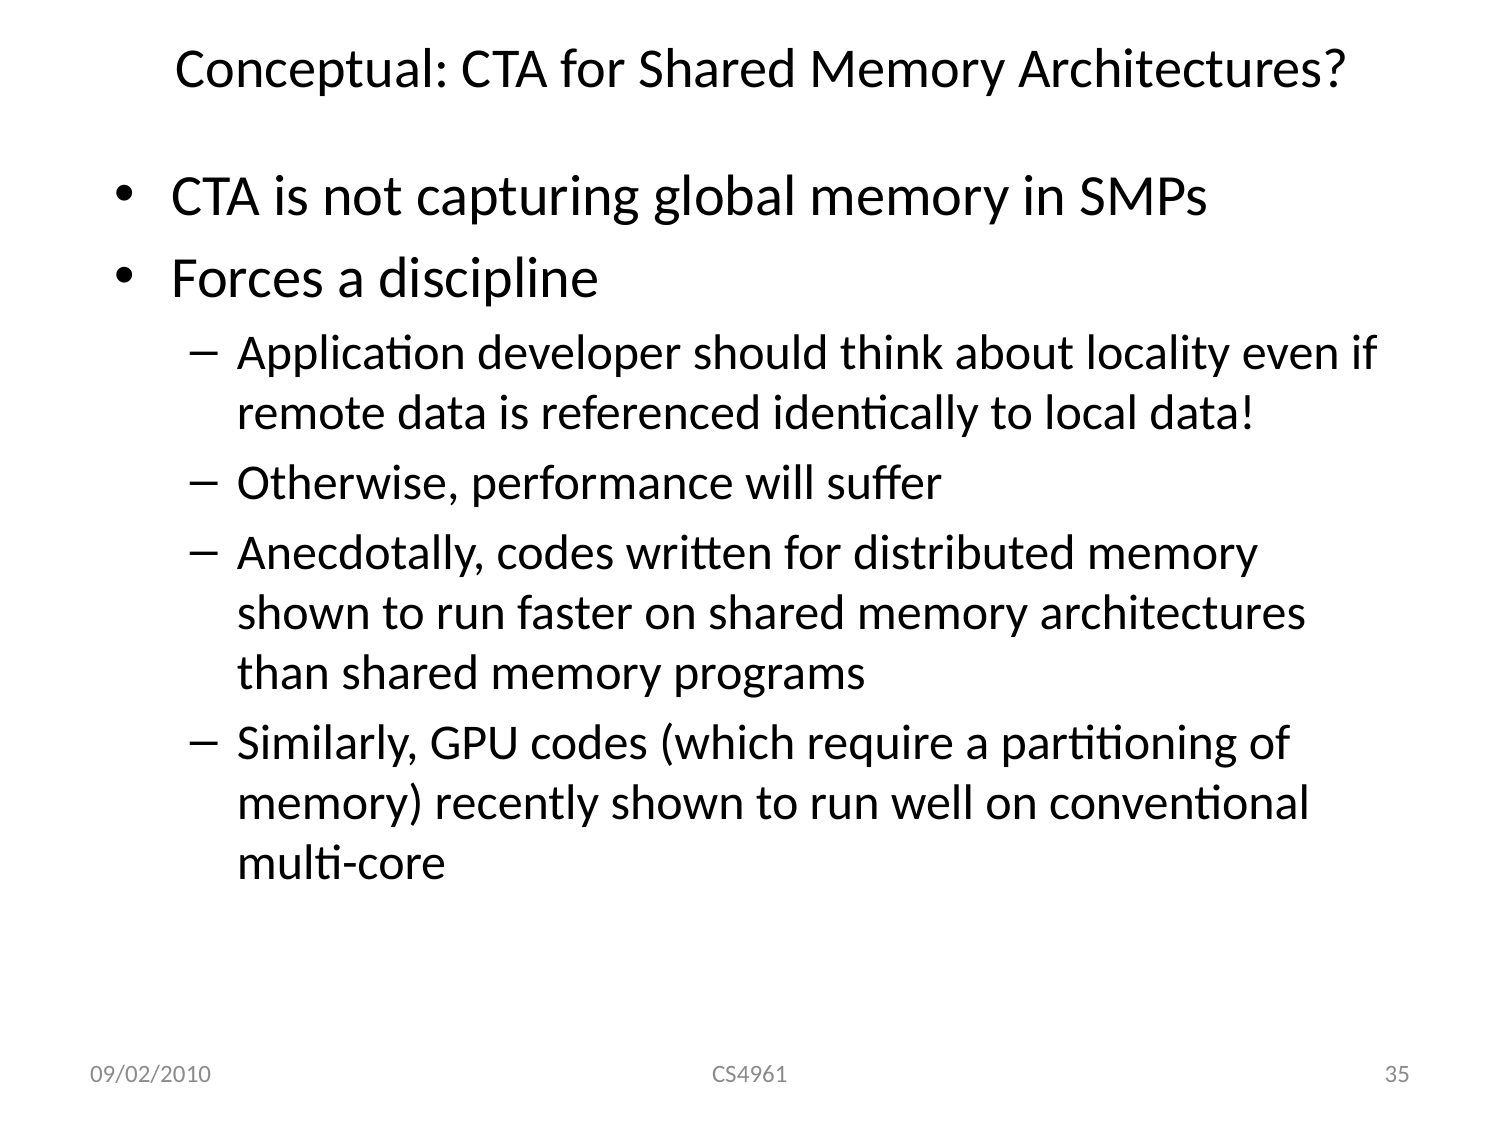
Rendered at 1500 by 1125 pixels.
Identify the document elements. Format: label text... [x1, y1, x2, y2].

footer CS4961 [512, 1042, 988, 1103]
slide_number 35 [1074, 1042, 1425, 1103]
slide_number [75, 1042, 425, 1103]
title Conceptual: CTA for Shared Memory Architectures? [12, 30, 1500, 101]
list CTA is not capturing global memory in SMPs Forces a discipline Application developer should think about locality even if remote data is referenced identically to local data! Otherwise, performance will suffer Anecdotally, codes written for distributed memory shown to run faster on shared memory architectures than shared memory programs Similarly, GPU codes (which require a partitioning of memory) recently shown to run well on conventional multi-core [99, 149, 1413, 924]
